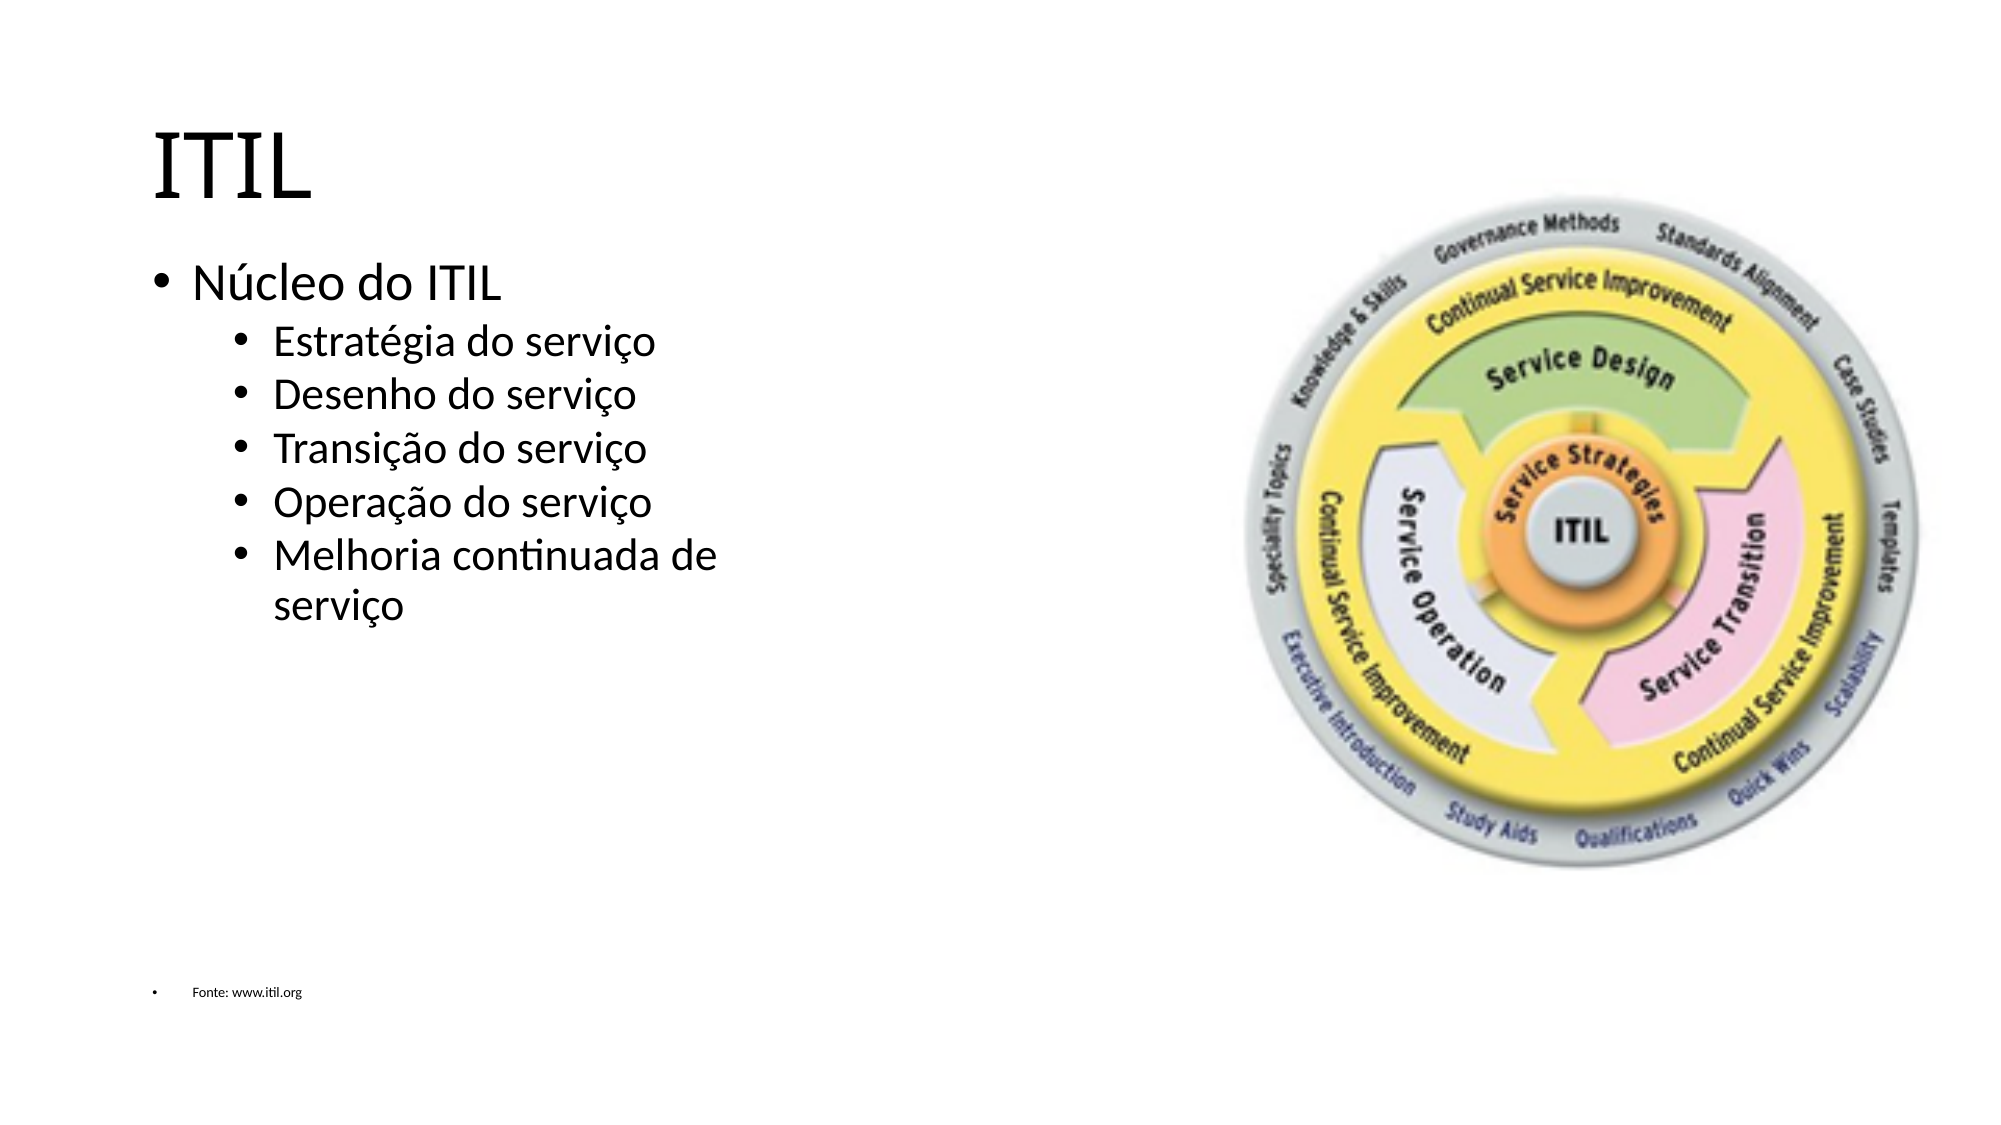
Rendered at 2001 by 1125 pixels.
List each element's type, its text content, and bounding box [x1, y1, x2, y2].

picture [1192, 168, 1976, 893]
list Núcleo do ITIL Estratégia do serviço Desenho do serviço Transição do serviço Operação do serviço Melhoria continuada de serviço Fonte: www.itil.org [137, 246, 847, 1014]
title ITIL [137, 59, 1863, 278]
